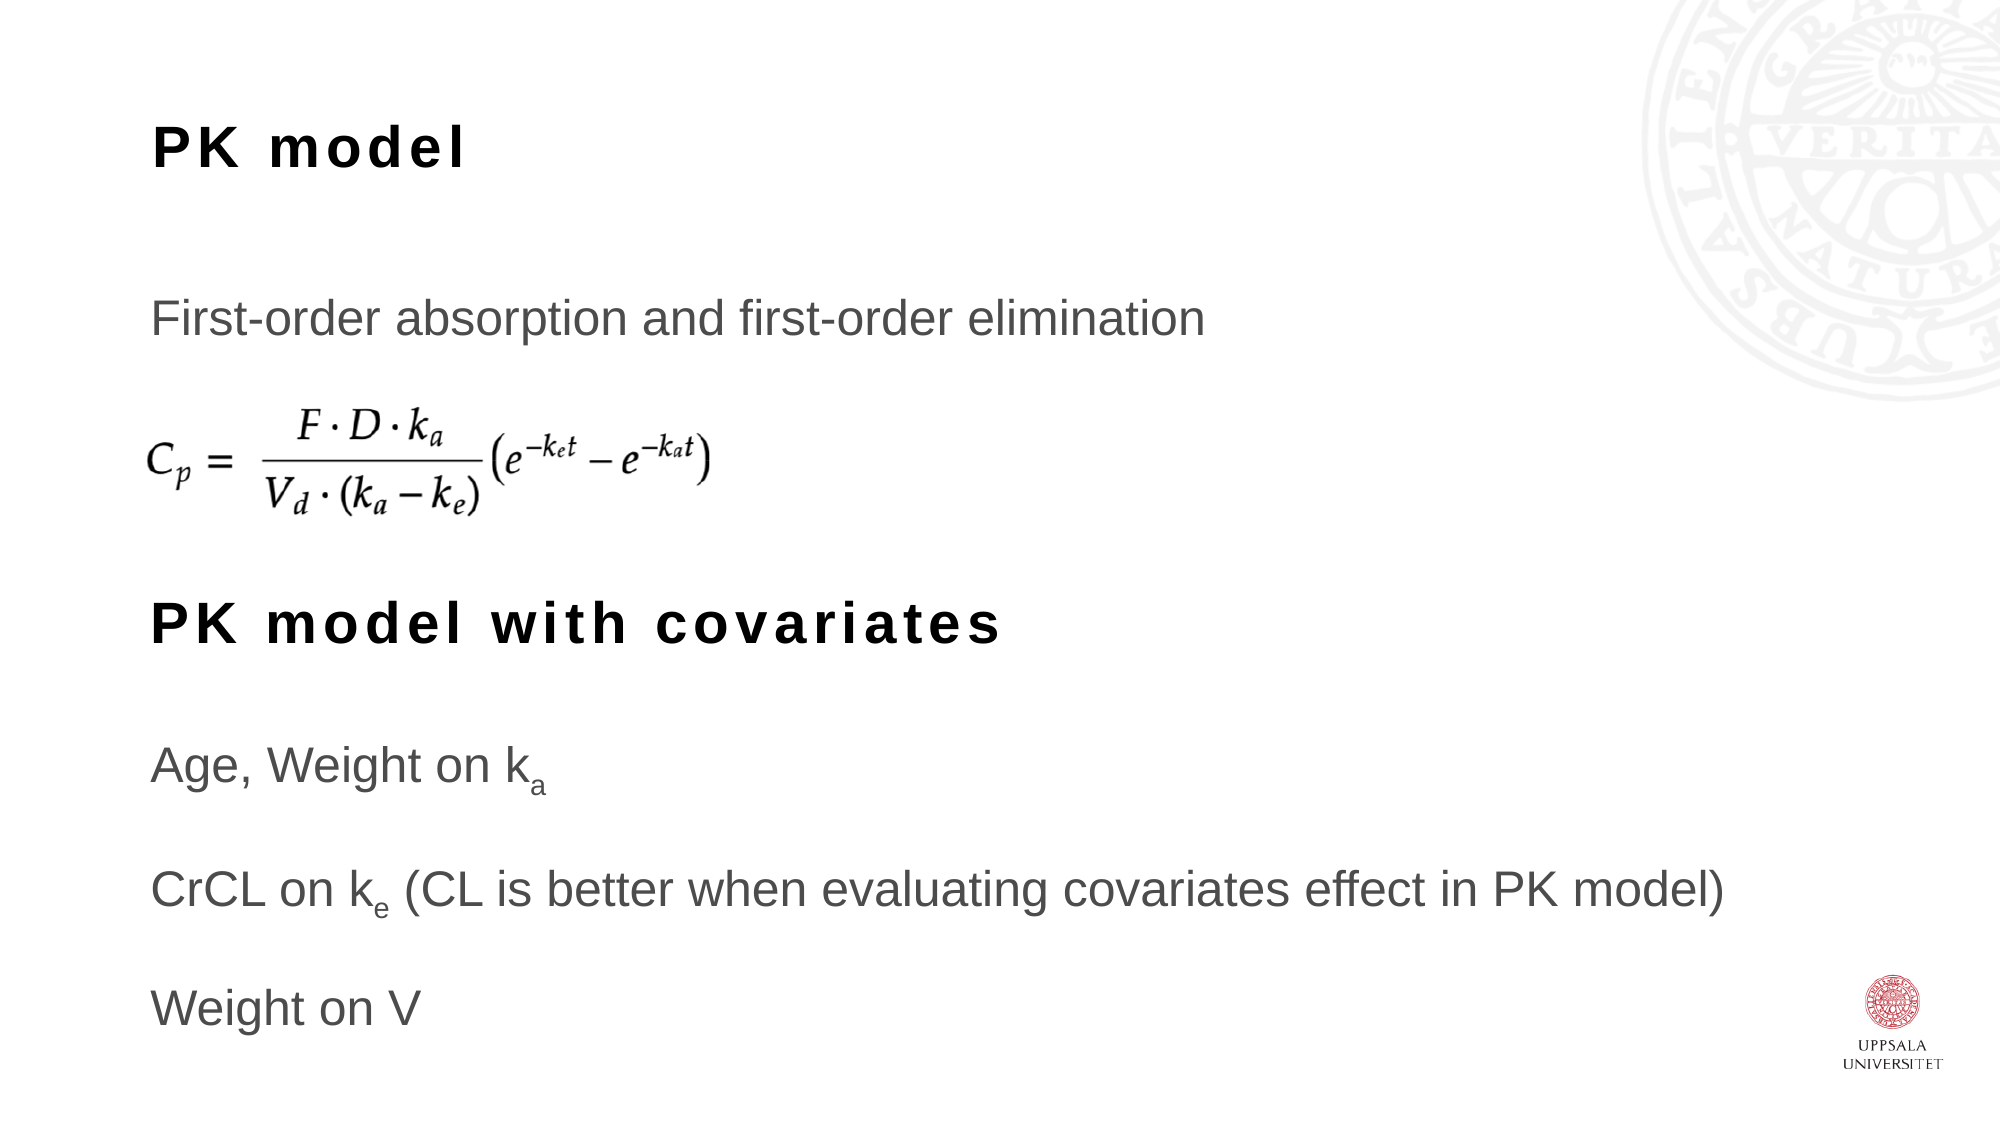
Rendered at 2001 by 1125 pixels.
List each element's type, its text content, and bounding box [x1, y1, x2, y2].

picture [137, 400, 718, 522]
title PK model [137, 90, 1795, 188]
list First-order absorption and first-order elimination Age, Weight on ka CrCL on ke (CL is better when evaluating covariates effect in PK model) Weight on V [135, 247, 1826, 1125]
text_box PK model with covariates [135, 566, 1793, 664]
